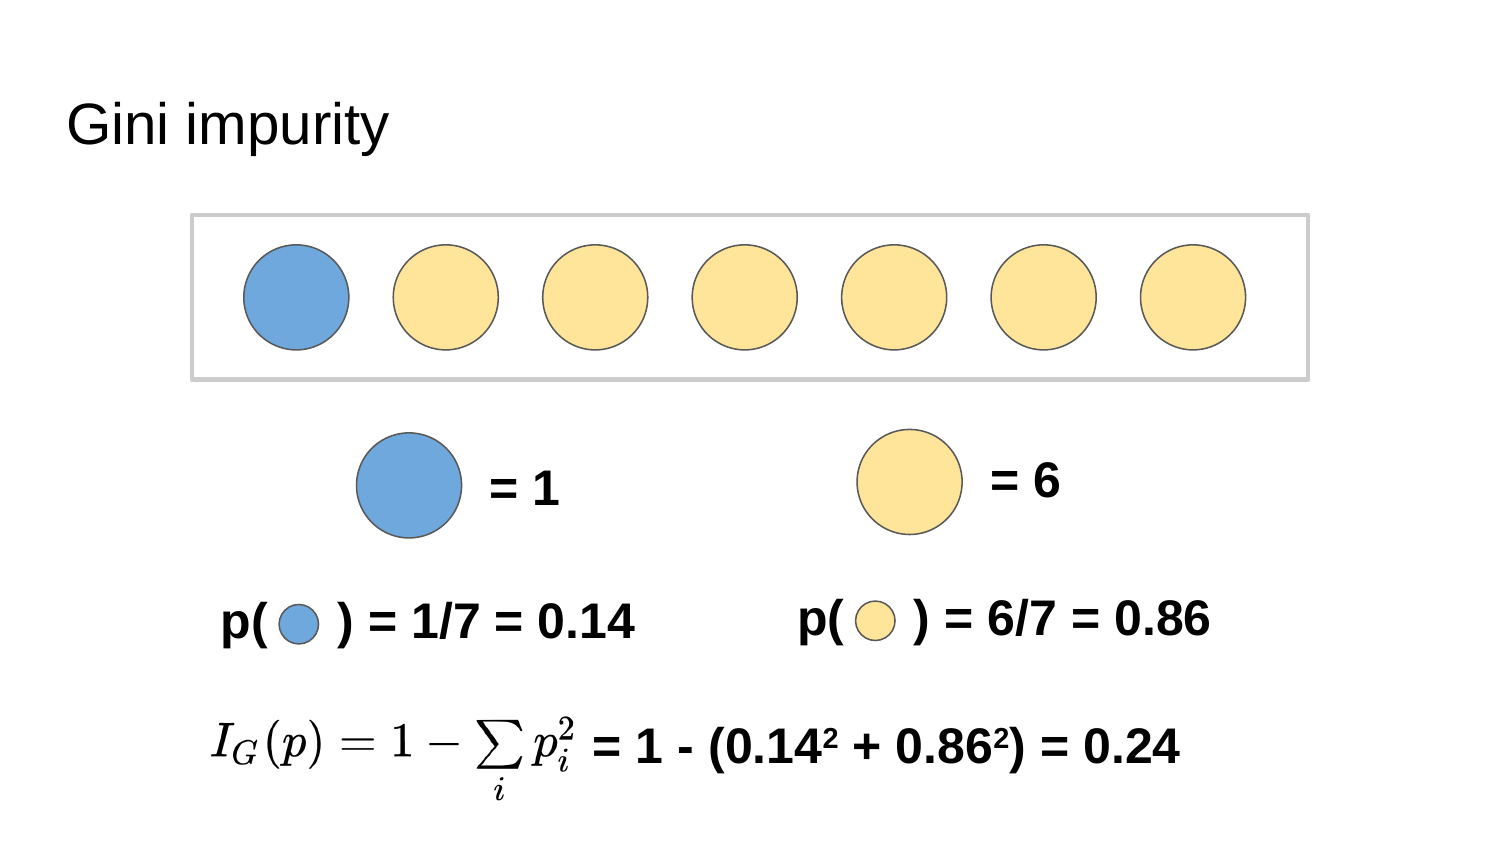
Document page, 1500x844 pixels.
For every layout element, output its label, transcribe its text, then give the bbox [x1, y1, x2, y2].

text_box = 1 [474, 440, 611, 515]
text_box [393, 244, 499, 350]
text_box [243, 244, 349, 350]
text_box [991, 244, 1097, 350]
text_box [542, 244, 648, 350]
text_box [356, 432, 462, 538]
title Gini impurity [51, 71, 1449, 166]
text_box p( ) = 6/7 = 0.86 [782, 568, 1275, 663]
picture [209, 713, 581, 808]
text_box [1140, 244, 1246, 350]
text_box p( ) = 1/7 = 0.14 [205, 571, 698, 666]
text_box [855, 601, 896, 641]
text_box [857, 429, 963, 535]
text_box [191, 214, 1308, 380]
text_box = 1 - (0.142 + 0.862) = 0.24 [577, 696, 1242, 791]
text_box [841, 244, 947, 350]
text_box [692, 244, 798, 350]
text_box = 6 [975, 432, 1092, 508]
